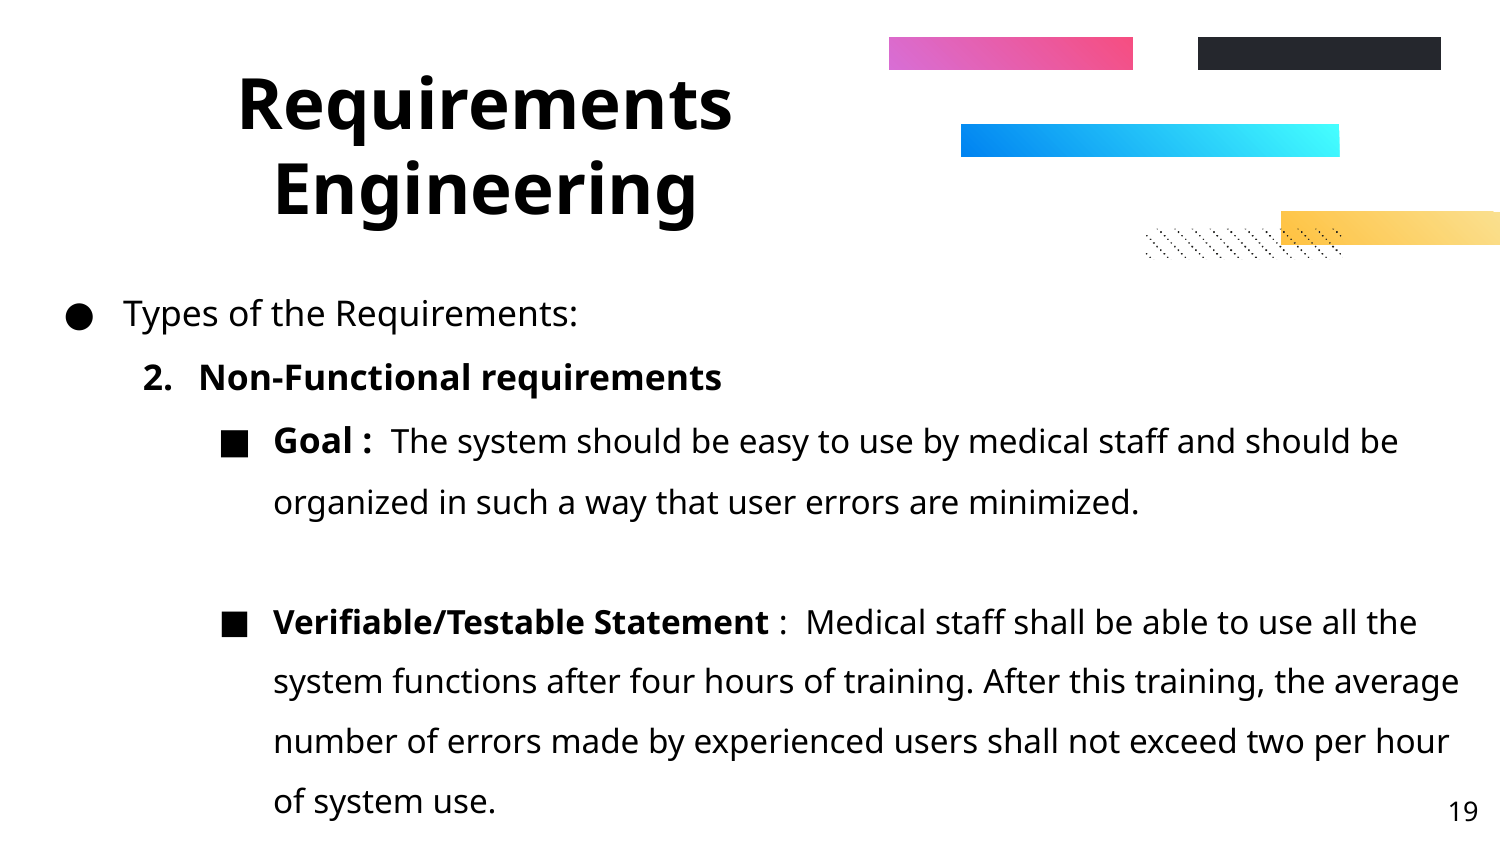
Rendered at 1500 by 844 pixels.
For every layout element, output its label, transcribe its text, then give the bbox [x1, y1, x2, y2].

picture [1144, 228, 1343, 254]
title Requirements Engineering [12, 37, 959, 251]
subtitle Types of the Requirements: Non-Functional requirements Goal : The system should be easy to use by medical staff and should be organized in such a way that user errors are minimized. Verifiable/Testable Statement : Medical staff shall be able to use all the system functions after four hours of training. After this training, the average number of errors made by experienced users shall not exceed two per hour of system use. [33, 254, 1494, 819]
slide_number ‹#› [1403, 779, 1494, 844]
